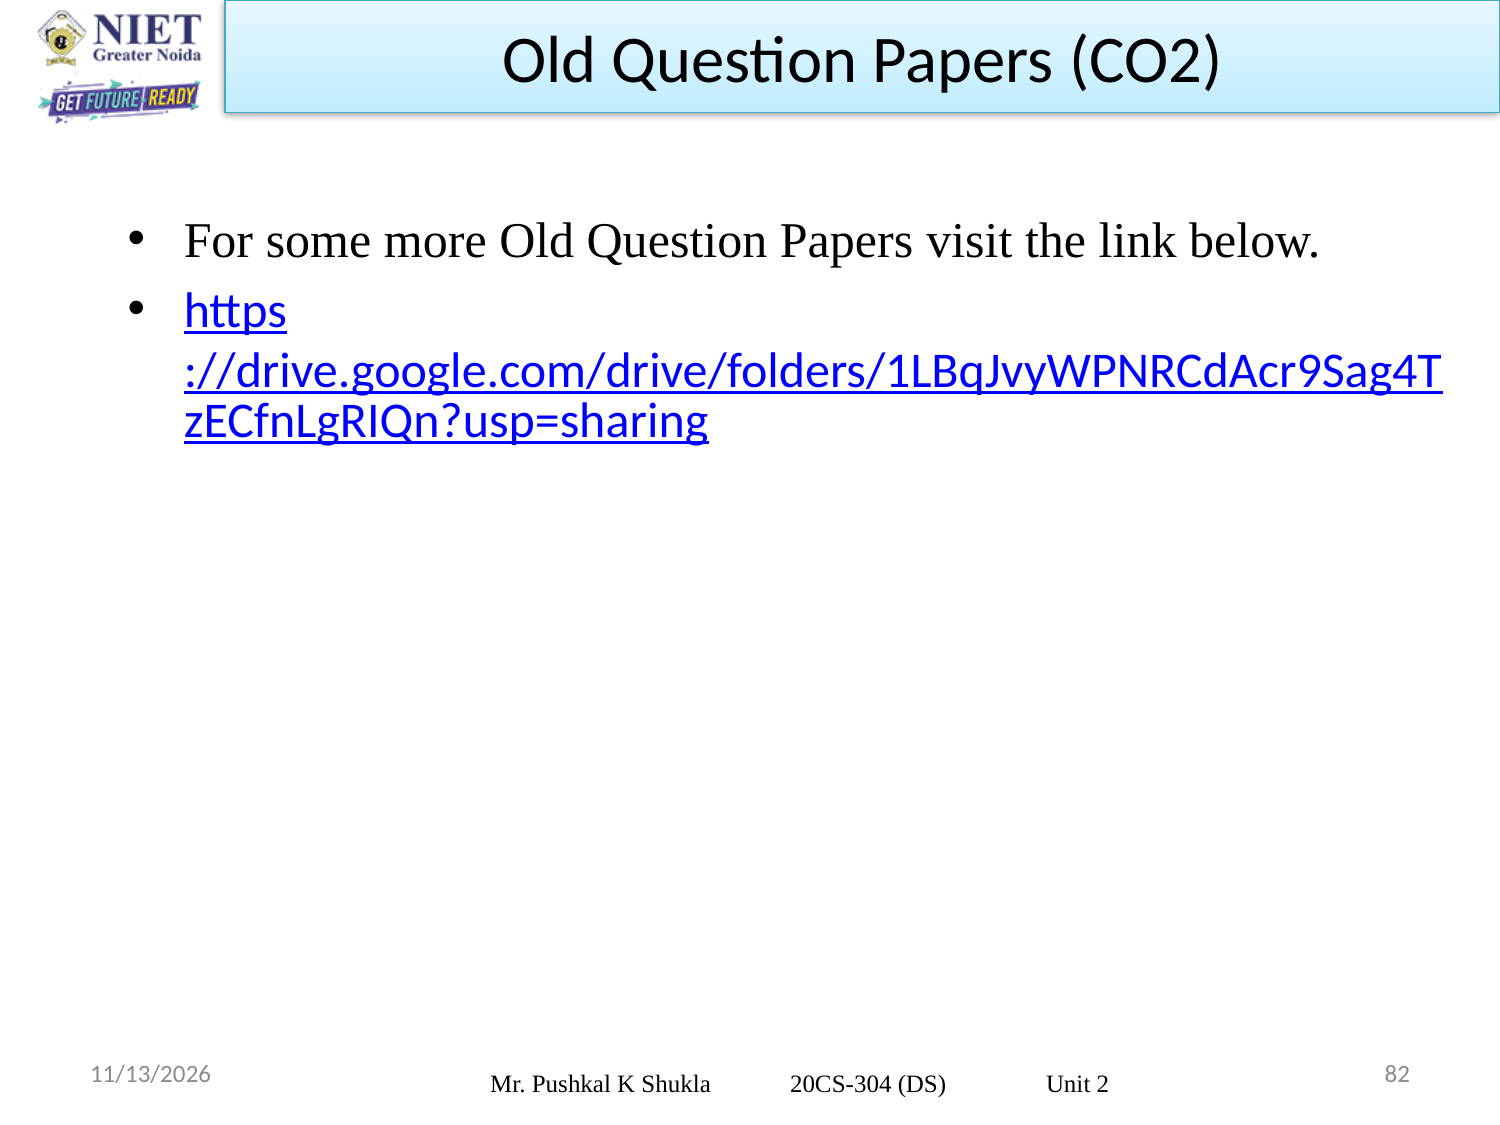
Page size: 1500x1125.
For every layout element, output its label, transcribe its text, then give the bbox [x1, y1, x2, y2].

text_box Old Question Papers (CO2) [238, 0, 1500, 113]
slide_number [75, 1042, 425, 1103]
slide_number 82 [1074, 1042, 1425, 1103]
list For some more Old Question Papers visit the link below. https://drive.google.com/drive/folders/1LBqJvyWPNRCdAcr9Sag4TzECfnLgRIQn?usp=sharing [112, 200, 1463, 1005]
footer Mr. Pushkal K Shukla 20CS-304 (DS) Unit 2 [387, 1052, 1213, 1113]
picture [0, 0, 238, 135]
